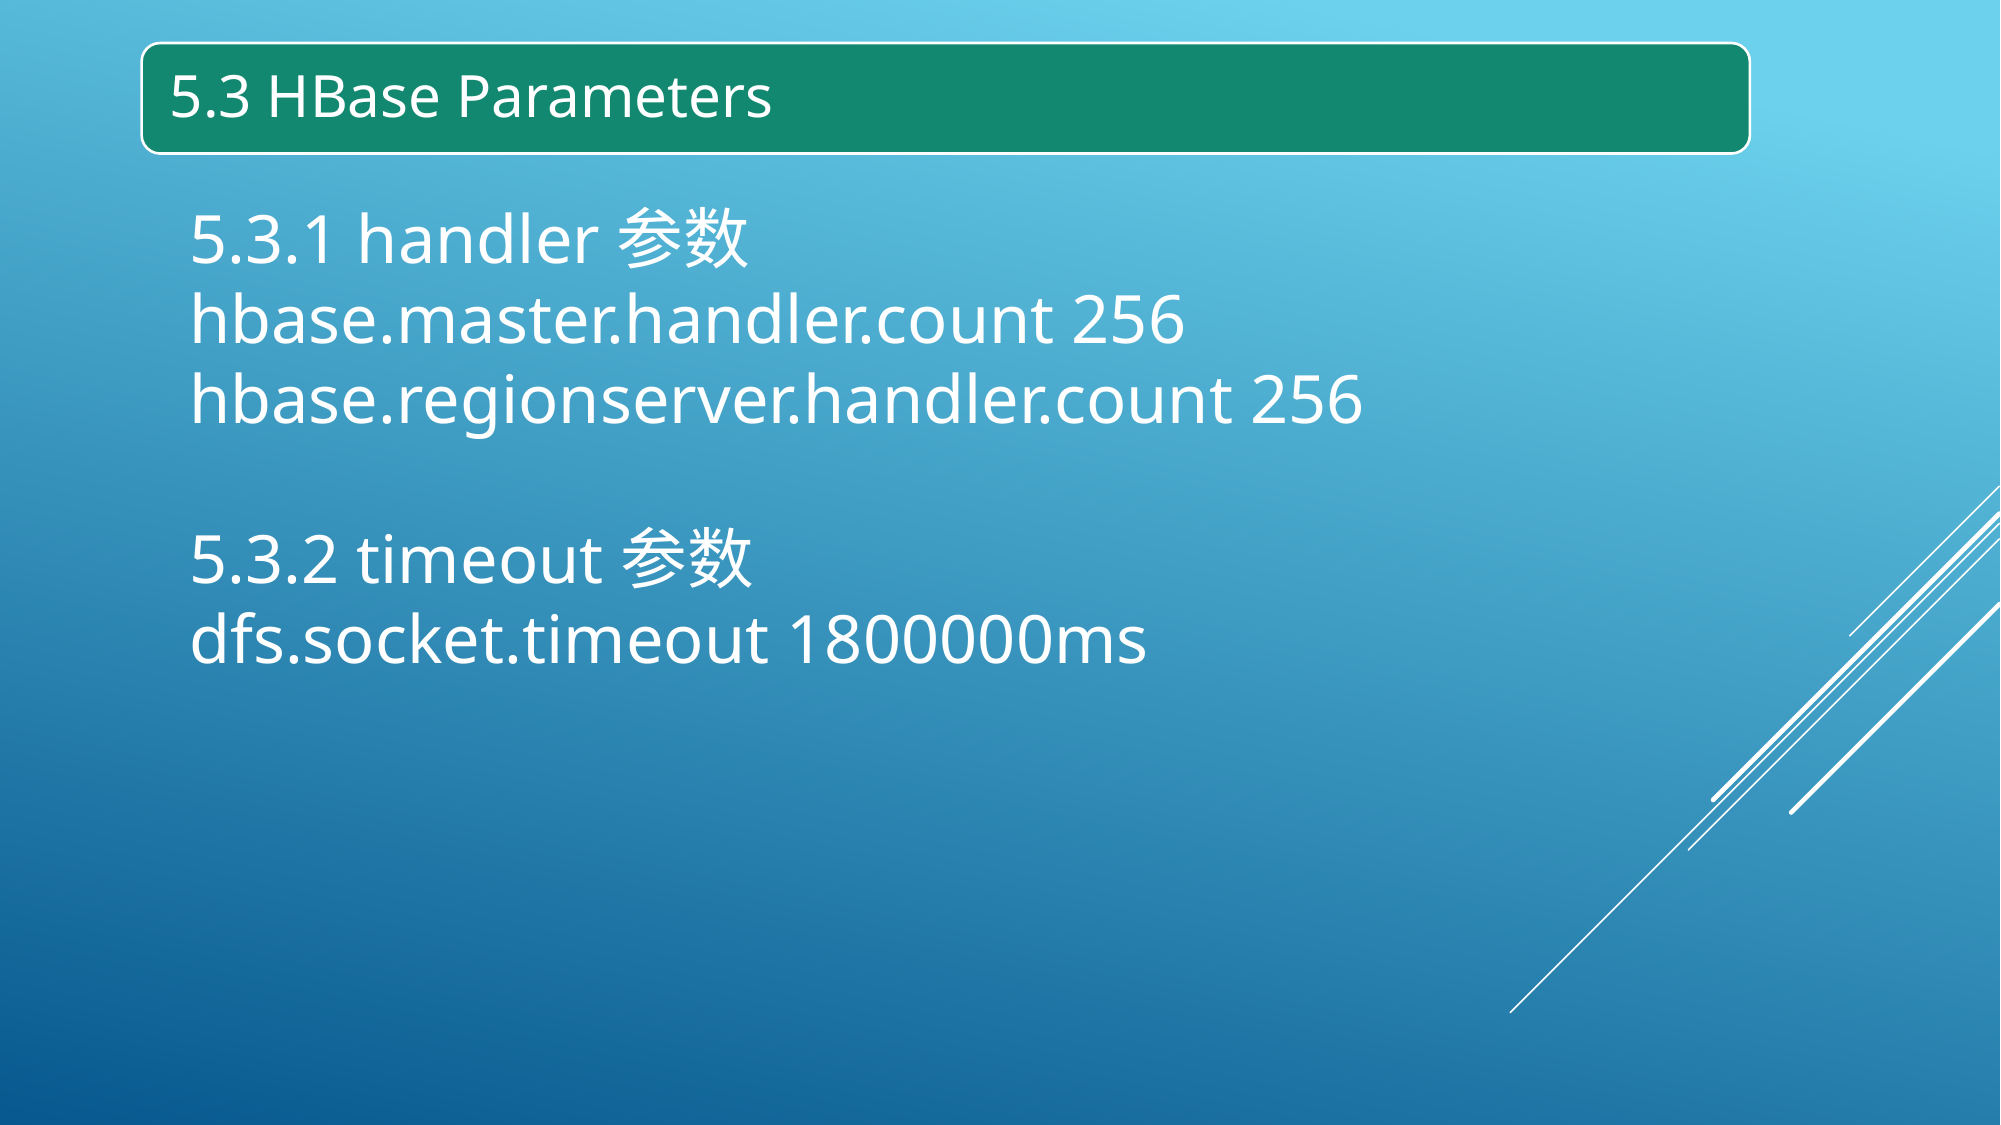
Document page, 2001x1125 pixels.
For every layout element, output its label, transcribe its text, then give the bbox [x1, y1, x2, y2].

text_box 5.3.1 handler参数 hbase.master.handler.count 256 hbase.regionserver.handler.count 256 5.3.2 timeout参数 dfs.socket.timeout 1800000ms [174, 189, 1382, 765]
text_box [141, 42, 1751, 155]
